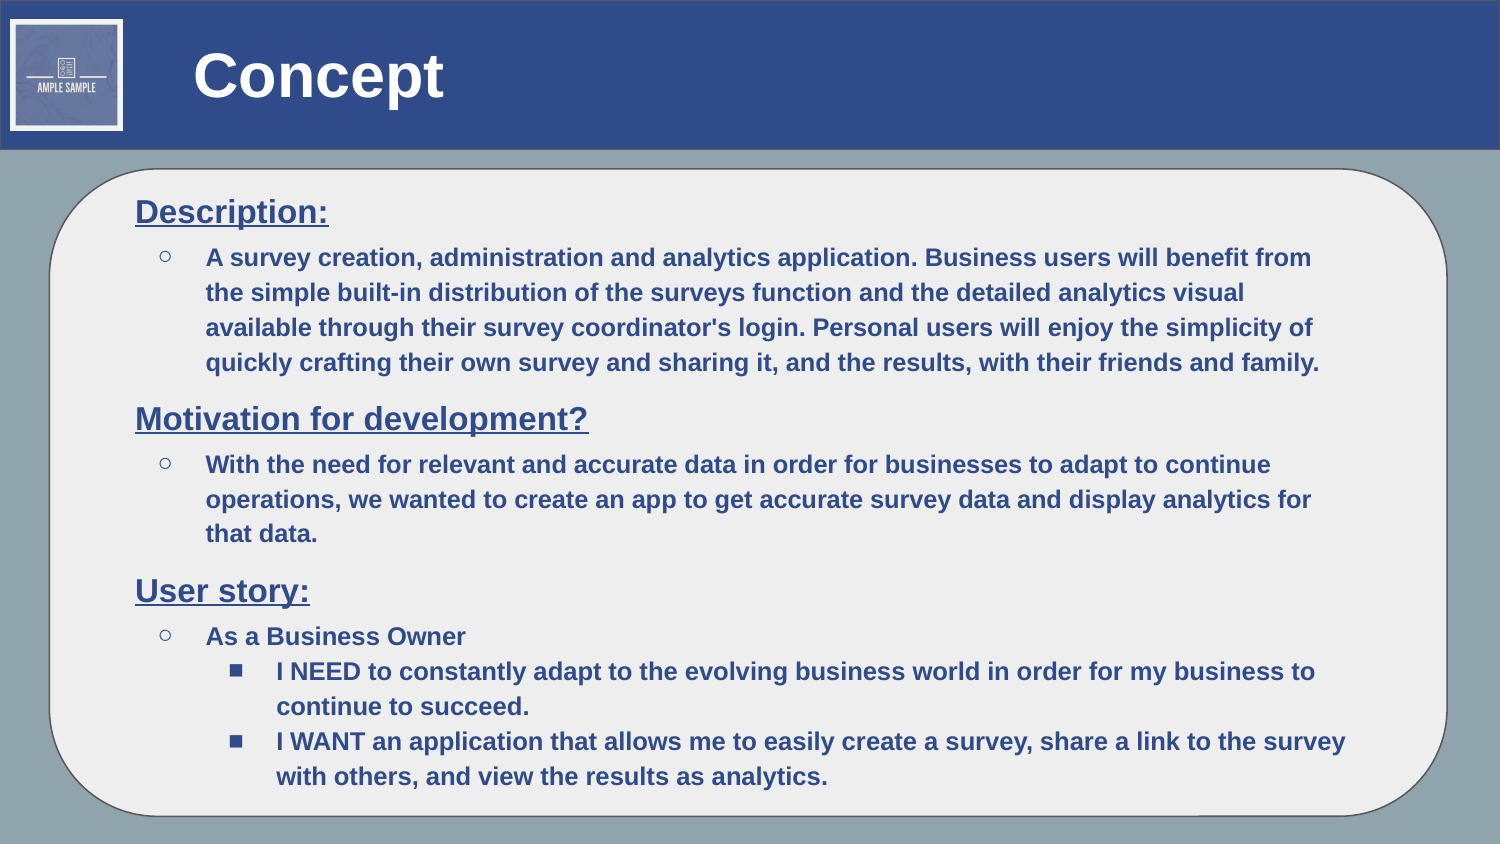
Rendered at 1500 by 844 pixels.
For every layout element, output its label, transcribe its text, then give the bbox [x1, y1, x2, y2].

text_box [90, 168, 1448, 811]
text_box [0, 0, 1500, 150]
list Description: A survey creation, administration and analytics application. Business users will benefit from the simple built-in distribution of the surveys function and the detailed analytics visual available through their survey coordinator's login. Personal users will enjoy the simplicity of quickly crafting their own survey and sharing it, and the results, with their friends and family. Motivation for development? With the need for relevant and accurate data in order for businesses to adapt to continue operations, we wanted to create an app to get accurate survey data and display analytics for that data. User story: As a Business Owner I NEED to constantly adapt to the evolving business world in order for my business to continue to succeed. I WANT an application that allows me to easily create a survey, share a link to the survey with others, and view the results as analytics. [49, 192, 1373, 817]
picture [10, 18, 123, 132]
title Concept [178, 19, 1500, 102]
